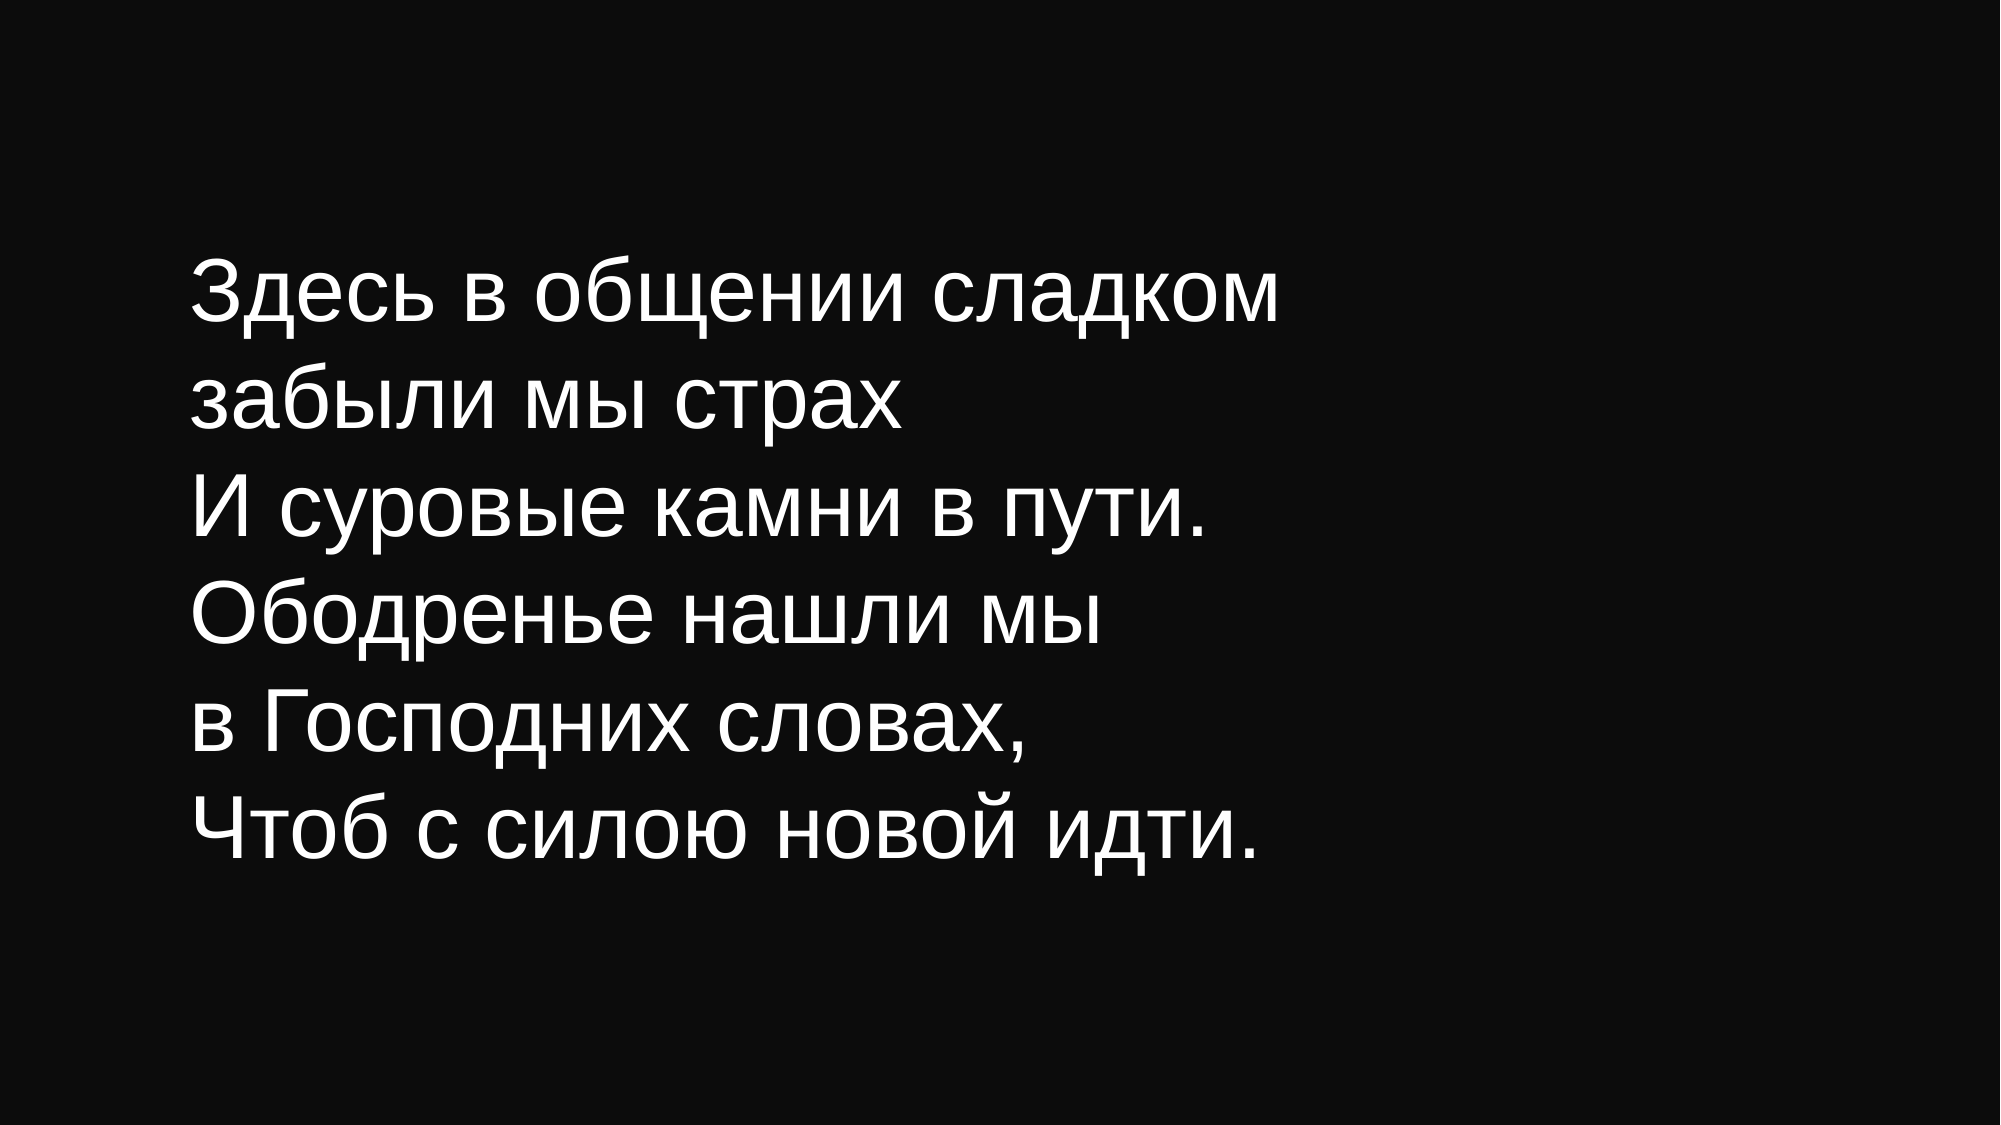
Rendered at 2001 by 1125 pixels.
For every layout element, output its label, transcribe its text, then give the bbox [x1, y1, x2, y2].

title Здесь в общении сладком забыли мы страх И суровые камни в пути. Ободренье нашли мы в Господних словах, Чтоб с силою новой идти. [174, 224, 1388, 896]
